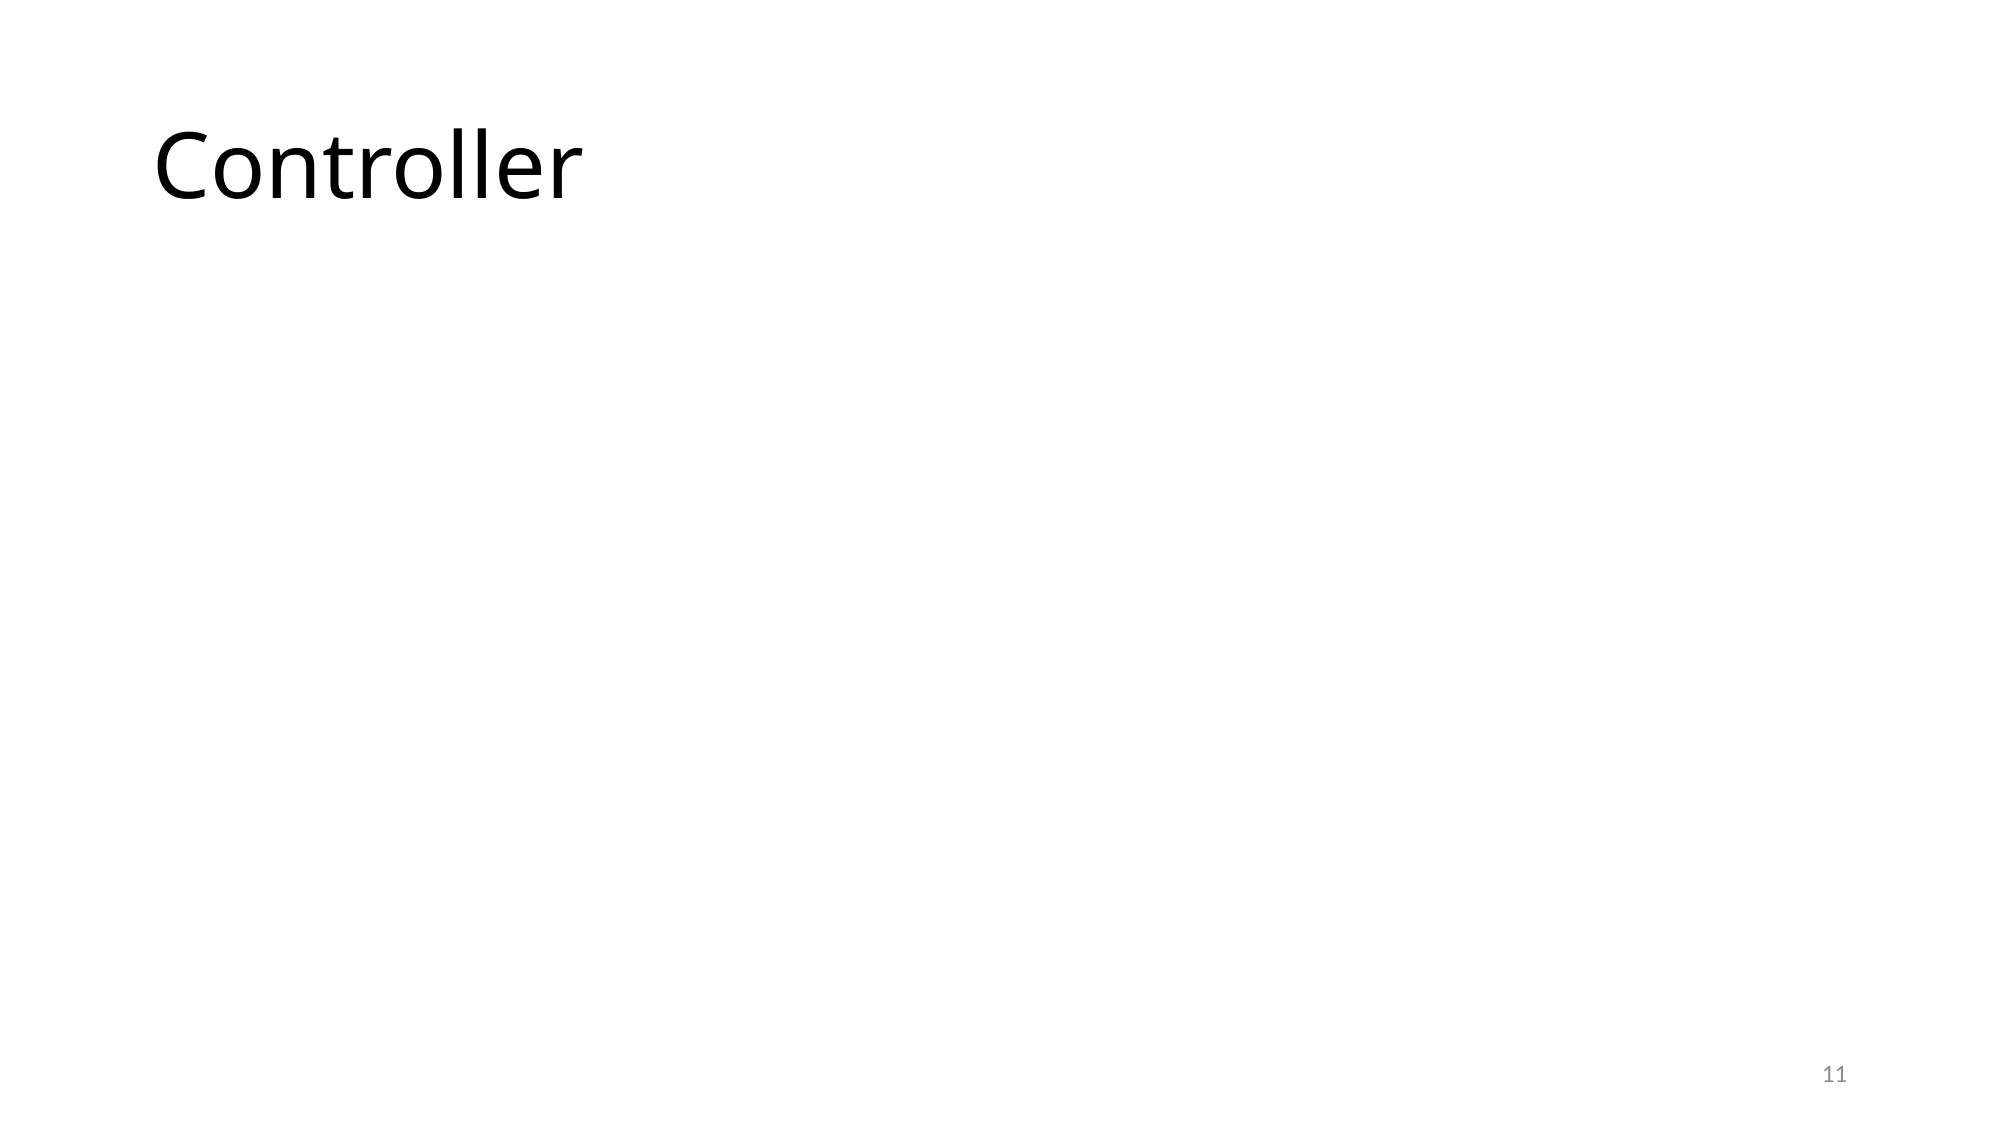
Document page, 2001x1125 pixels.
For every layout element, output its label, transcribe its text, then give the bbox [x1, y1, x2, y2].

slide_number 11 [1412, 1042, 1863, 1103]
title Controller [137, 59, 1863, 278]
